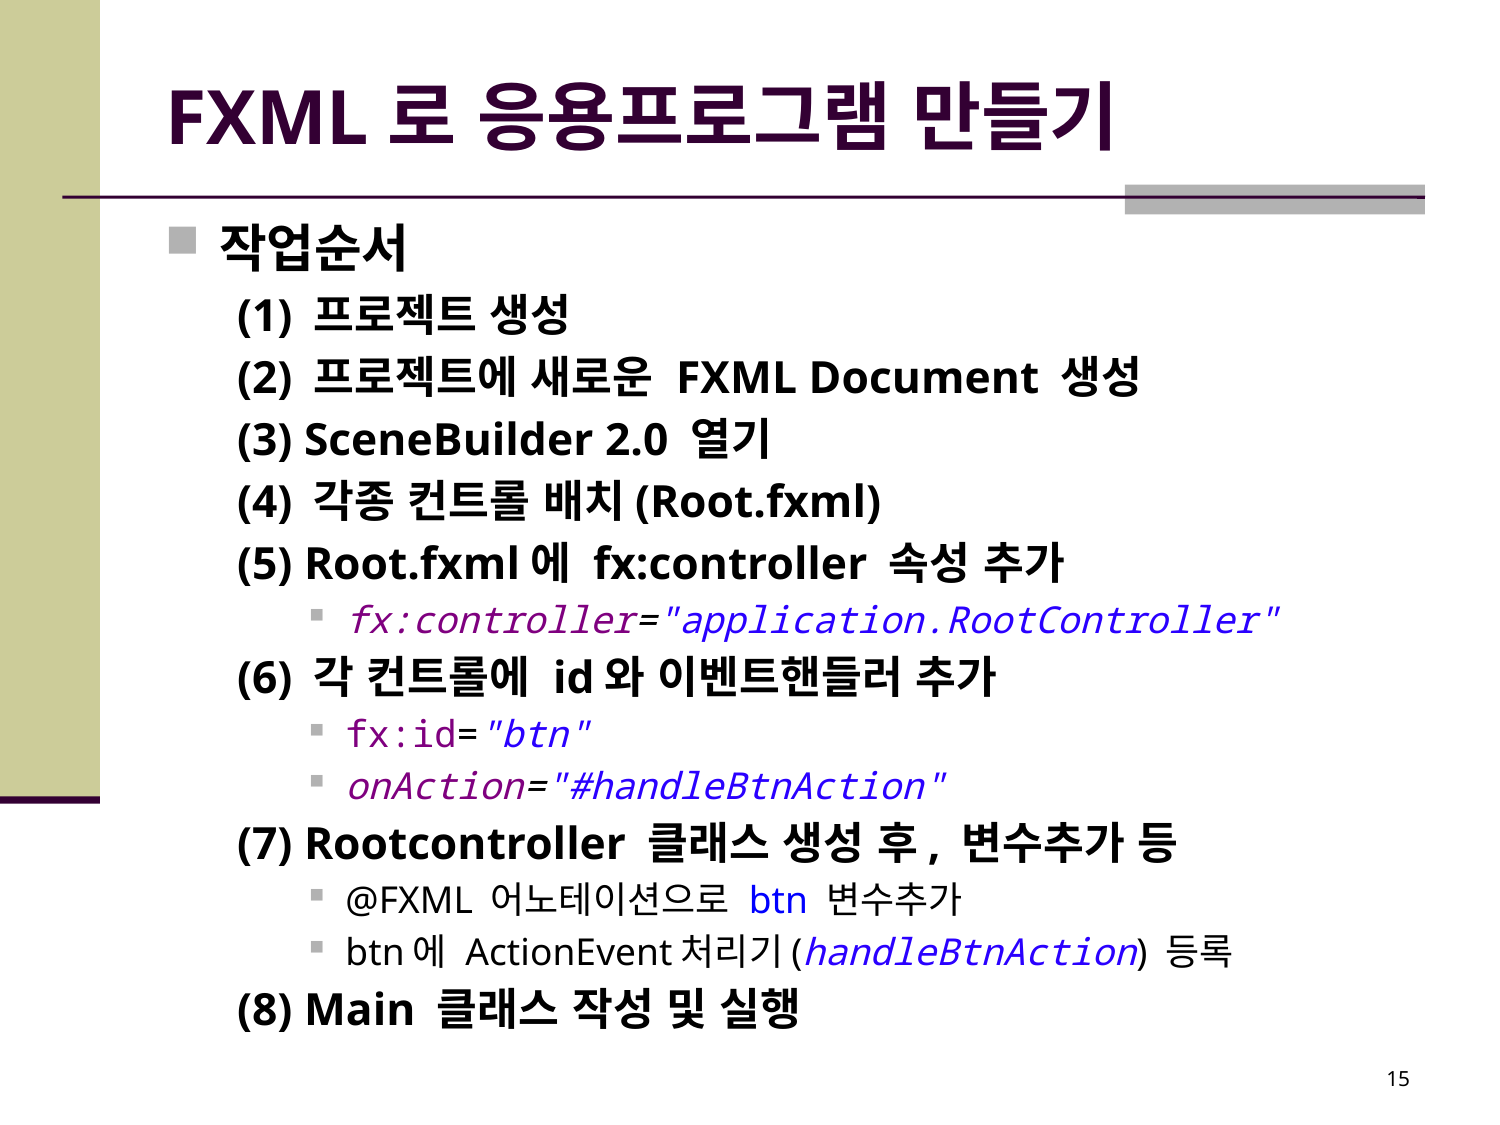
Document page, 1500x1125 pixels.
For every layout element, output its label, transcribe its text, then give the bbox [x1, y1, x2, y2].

list 작업순서 (1) 프로젝트 생성 (2) 프로젝트에 새로운 FXML Document 생성 (3) SceneBuilder 2.0 열기 (4) 각종 컨트롤 배치(Root.fxml) (5) Root.fxml에 fx:controller 속성 추가 fx:controller="application.RootController" (6) 각 컨트롤에 id와 이벤트핸들러 추가 fx:id="btn" onAction="#handleBtnAction" (7) Rootcontroller 클래스 생성 후, 변수추가 등 @FXML 어노테이션으로 btn 변수추가 btn에 ActionEvent처리기(handleBtnAction) 등록 (8) Main 클래스 작성 및 실행 [149, 207, 1426, 1048]
title FXML로 응용프로그램 만들기 [149, 45, 1426, 185]
slide_number 15 [1112, 1058, 1426, 1101]
